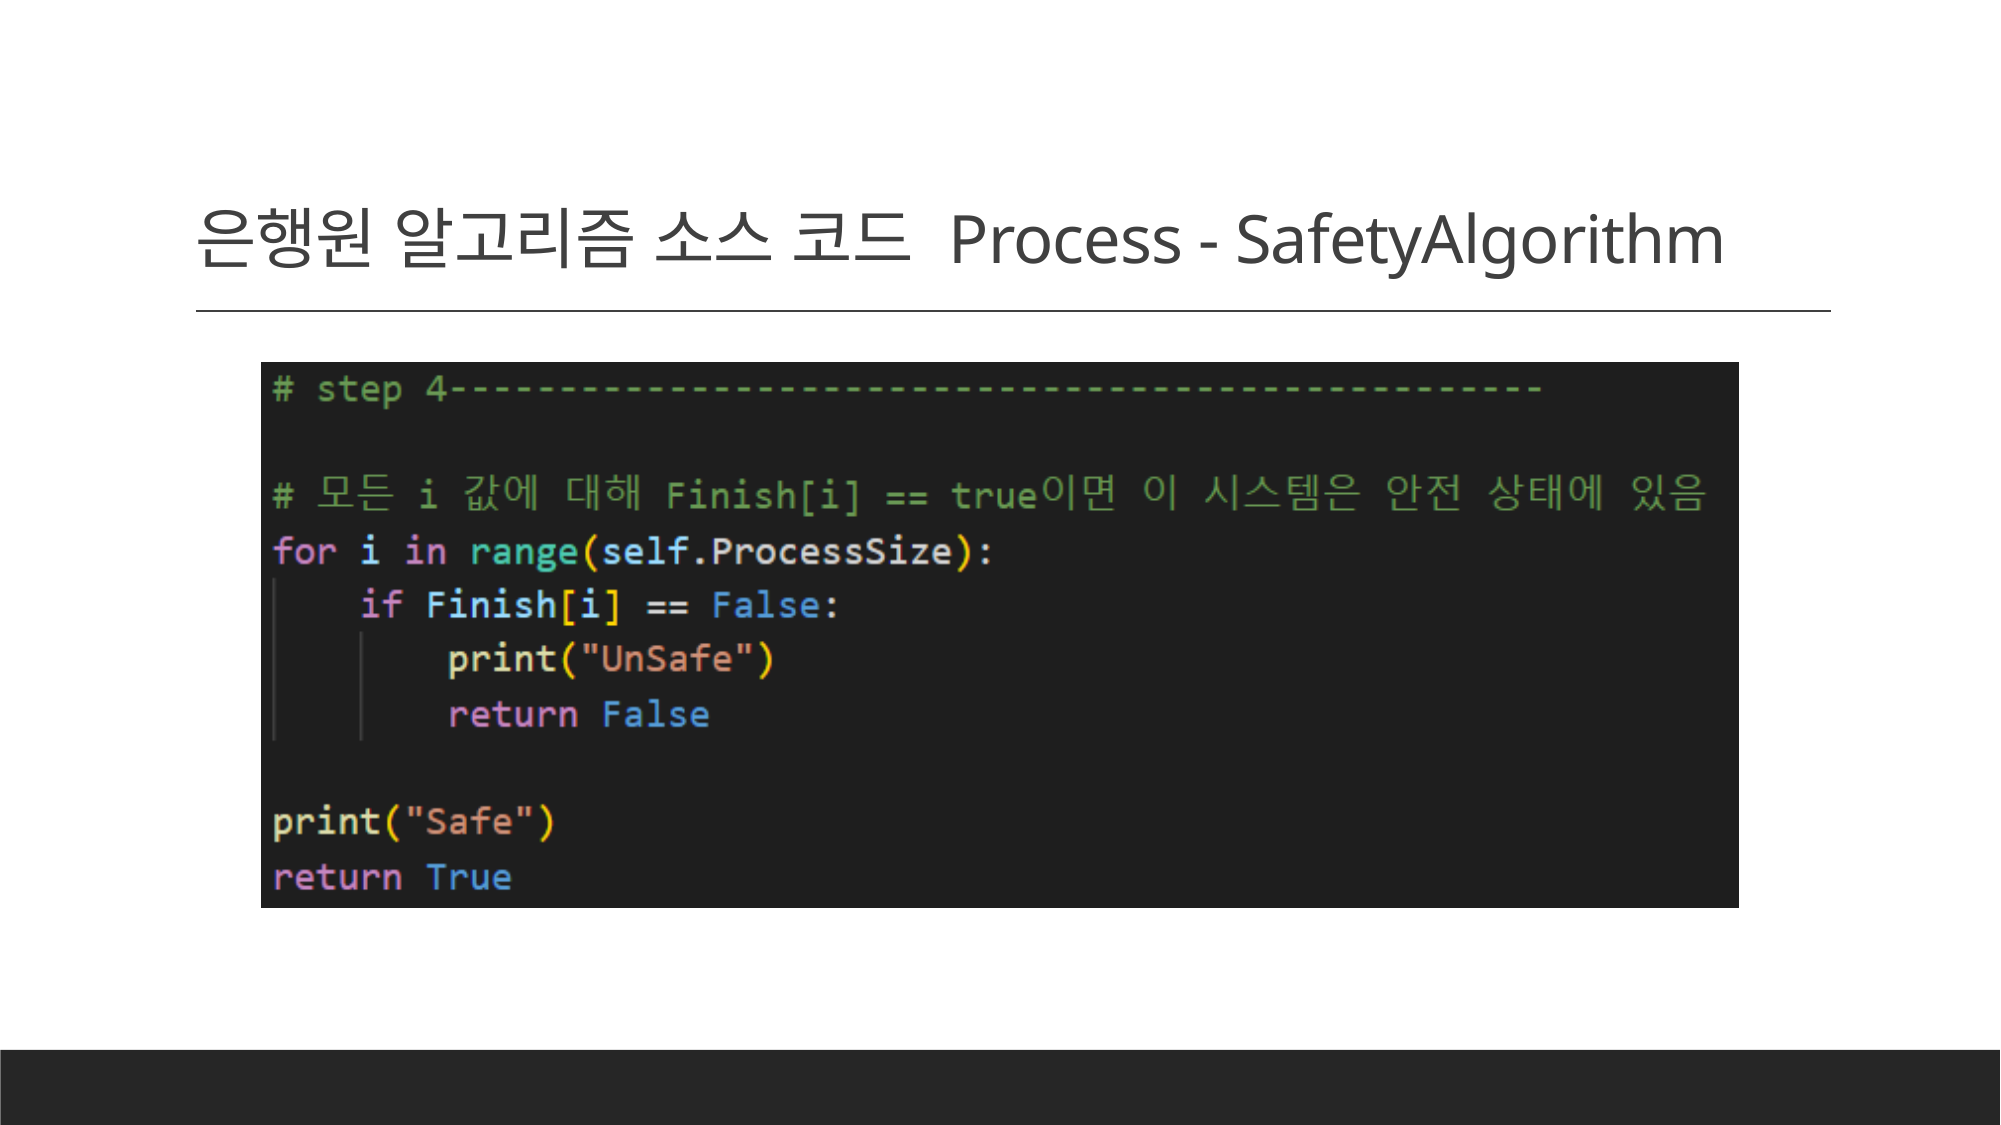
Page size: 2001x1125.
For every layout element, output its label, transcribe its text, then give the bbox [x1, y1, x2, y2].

title 은행원 알고리즘 소스 코드 Process - SafetyAlgorithm [180, 47, 1830, 285]
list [260, 362, 1740, 909]
